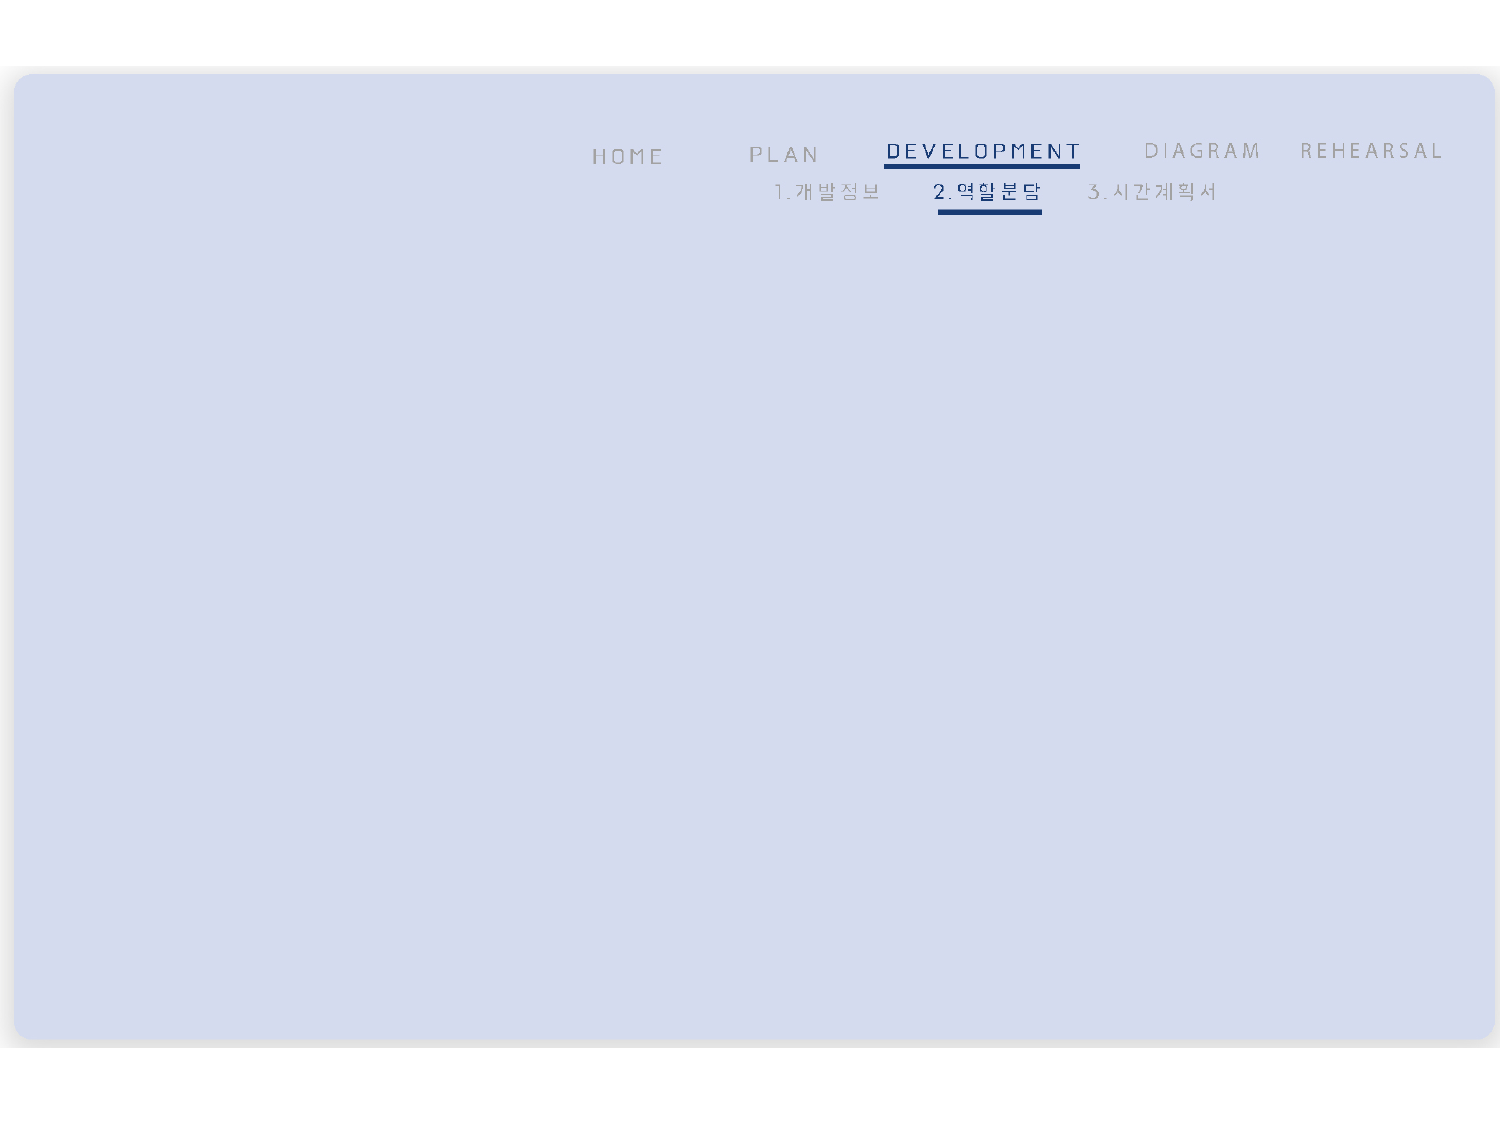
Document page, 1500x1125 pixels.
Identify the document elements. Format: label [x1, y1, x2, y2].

picture [0, 66, 1500, 1049]
